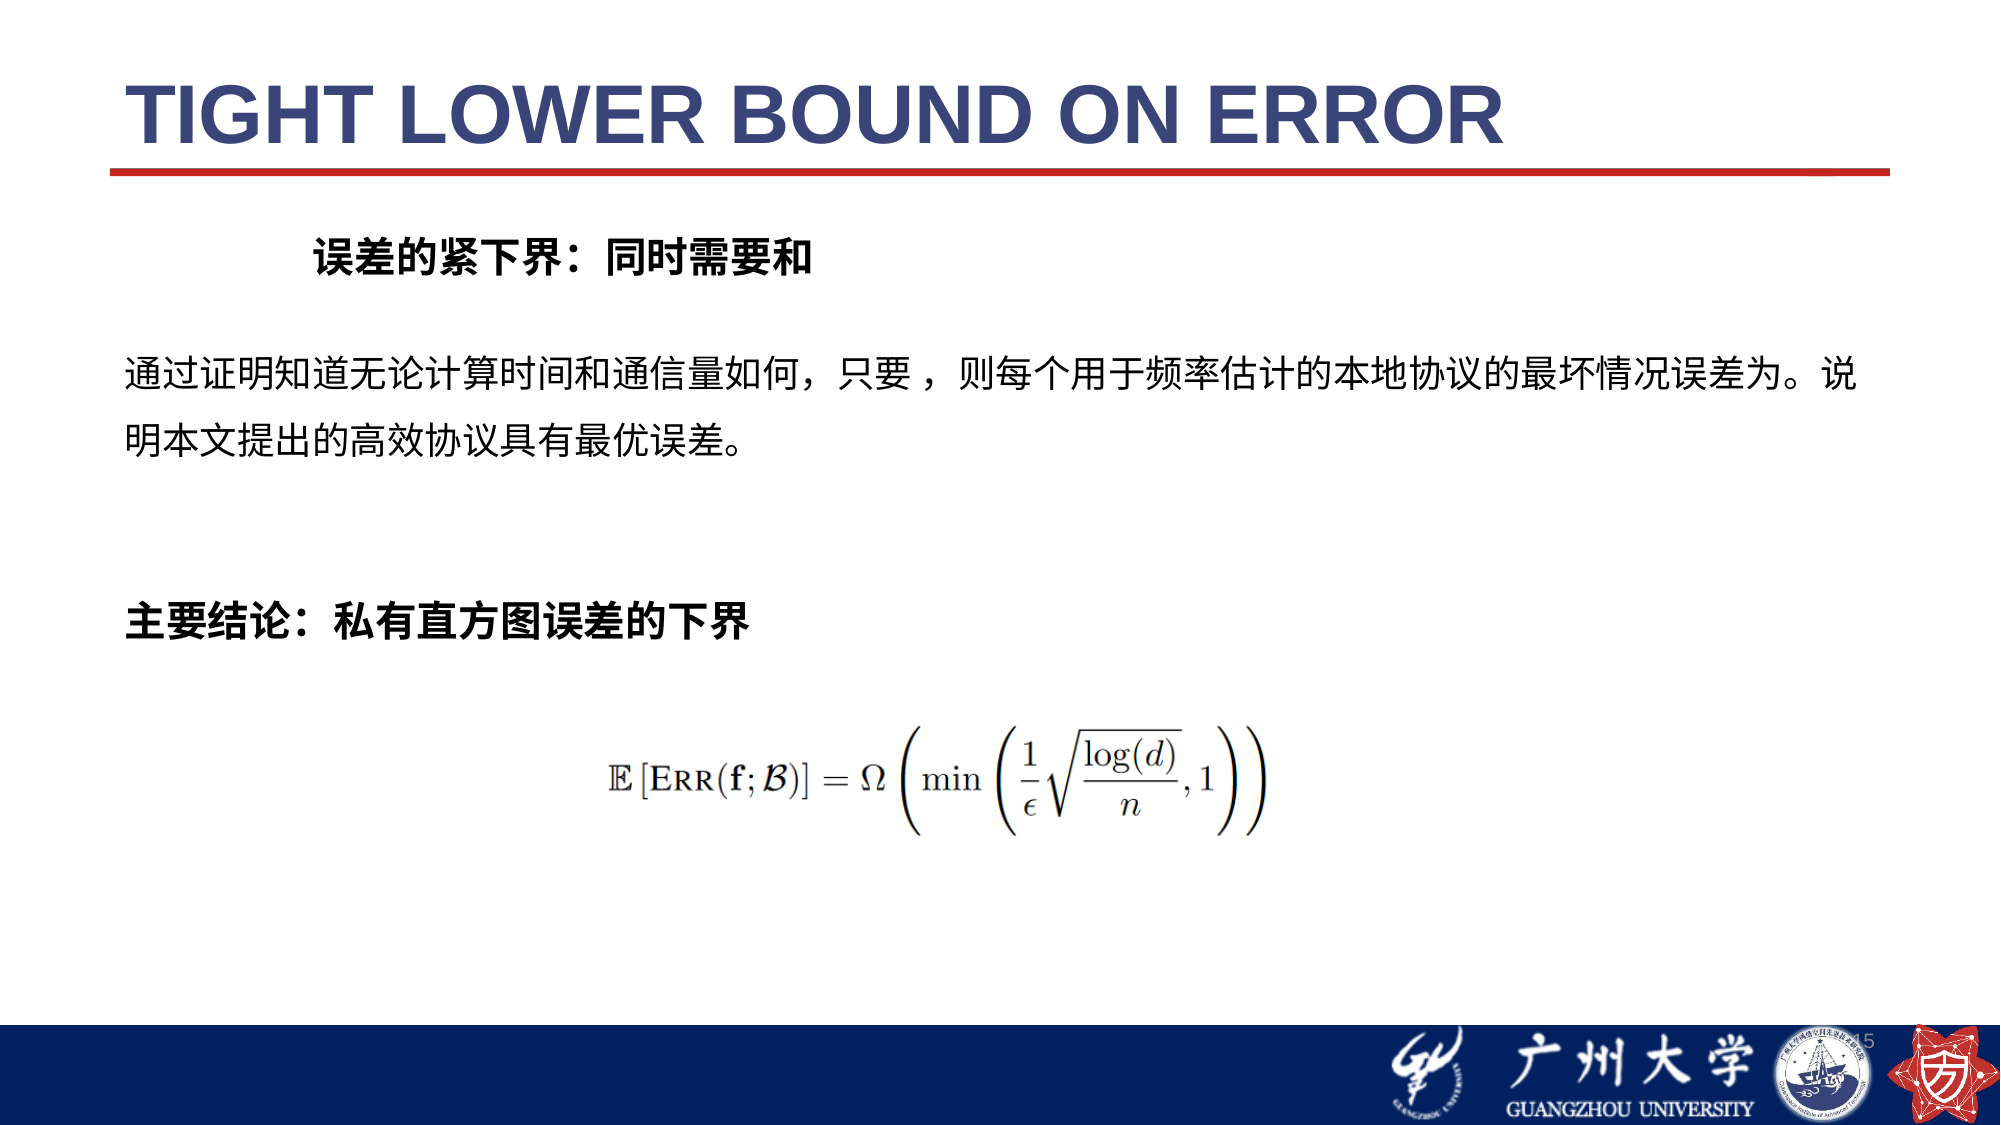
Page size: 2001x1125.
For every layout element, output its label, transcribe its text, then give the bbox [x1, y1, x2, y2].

title TIGHT LOWER BOUND ON ERROR [109, 0, 1890, 169]
picture [583, 706, 1283, 847]
slide_number 15 [1412, 1022, 1890, 1057]
picture [1378, 1013, 2001, 1125]
text_box 主要结论：私有直方图误差的下界 [109, 562, 1882, 653]
